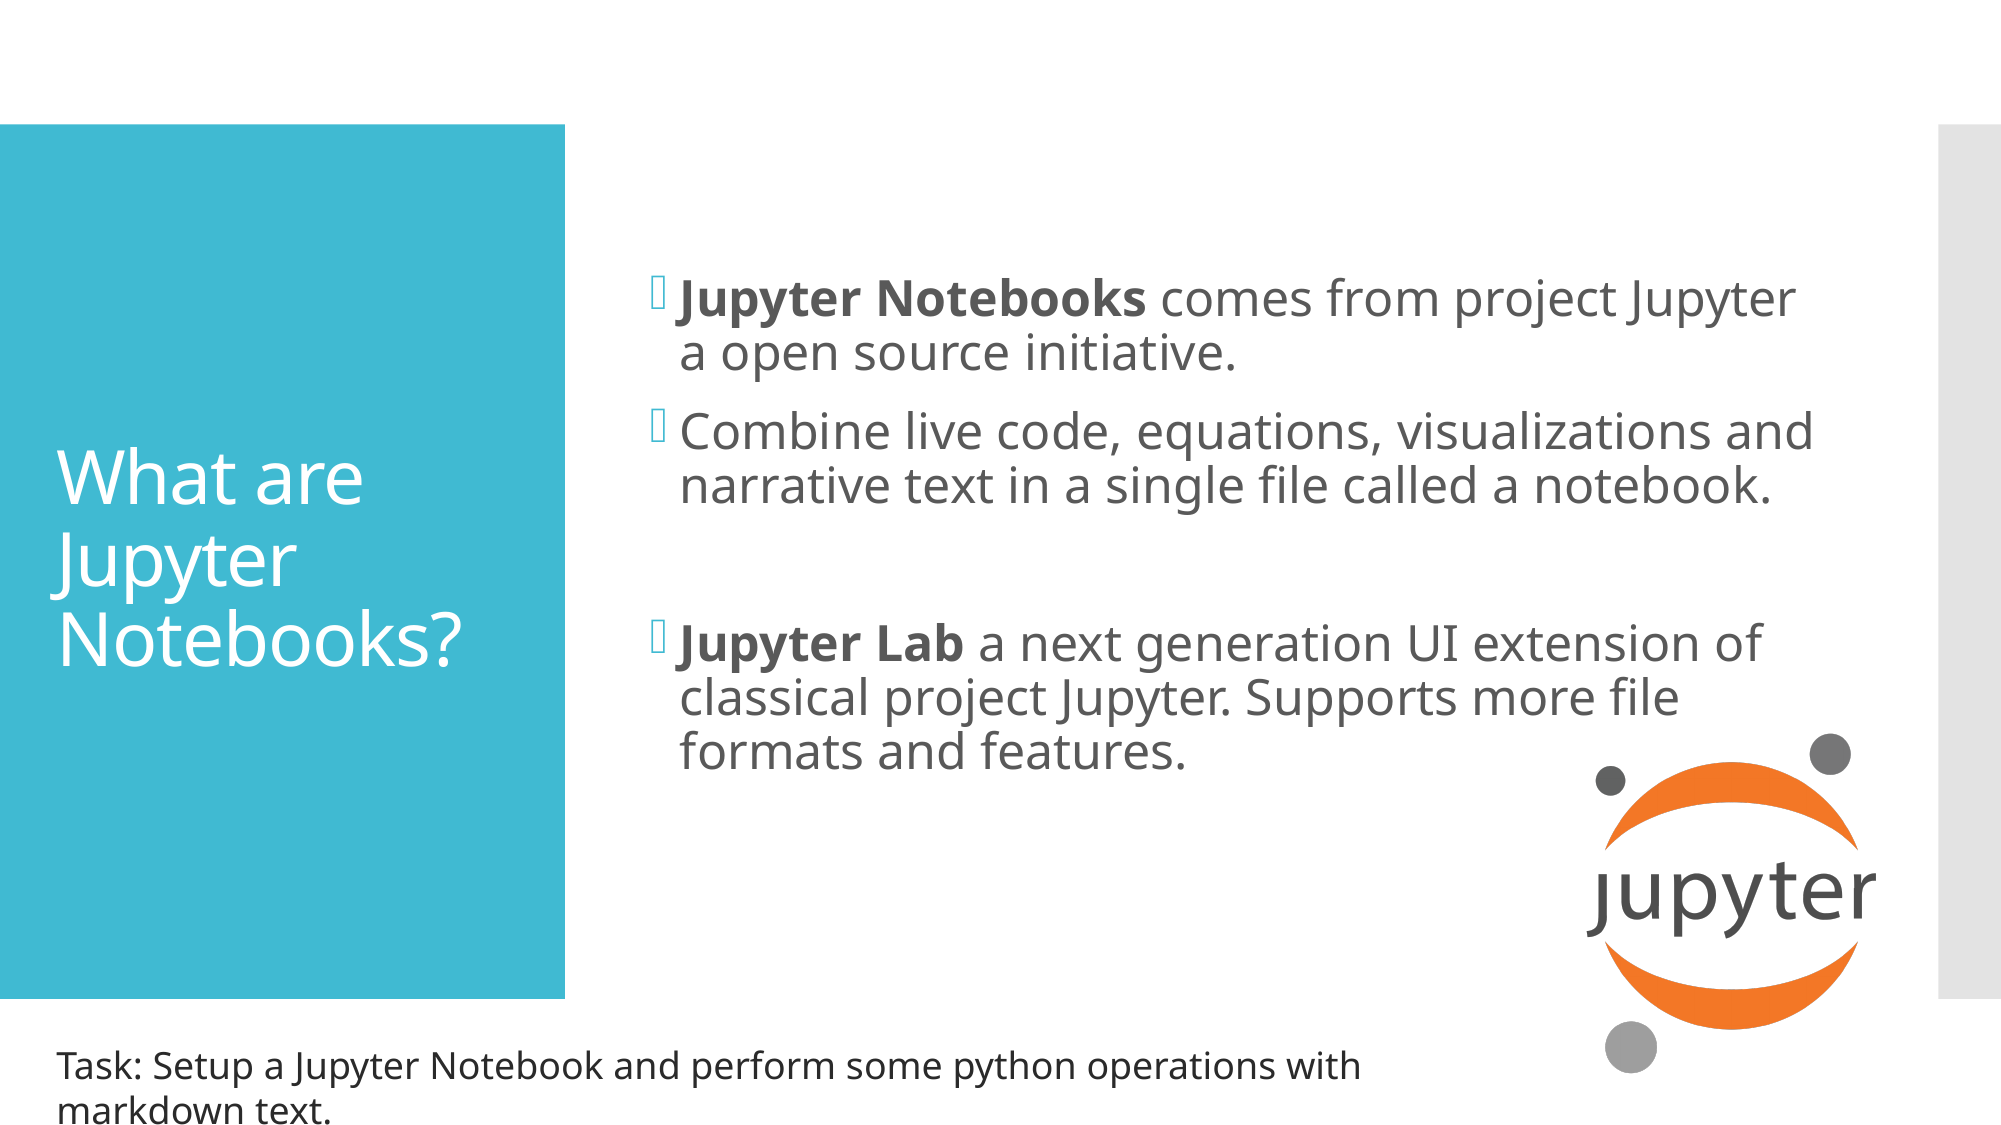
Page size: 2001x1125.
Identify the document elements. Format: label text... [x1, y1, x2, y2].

text_box Task: Setup a Jupyter Notebook and perform some python operations with markdown text. [41, 1034, 1505, 1125]
list Jupyter Notebooks comes from project Jupyter a open source initiative. Combine live code, equations, visualizations and narrative text in a single file called a notebook. Jupyter Lab a next generation UI extension of classical project Jupyter. Supports more file formats and features. [634, 141, 1835, 982]
title What are Jupyter Notebooks? [41, 184, 525, 940]
picture [1582, 729, 1881, 1075]
